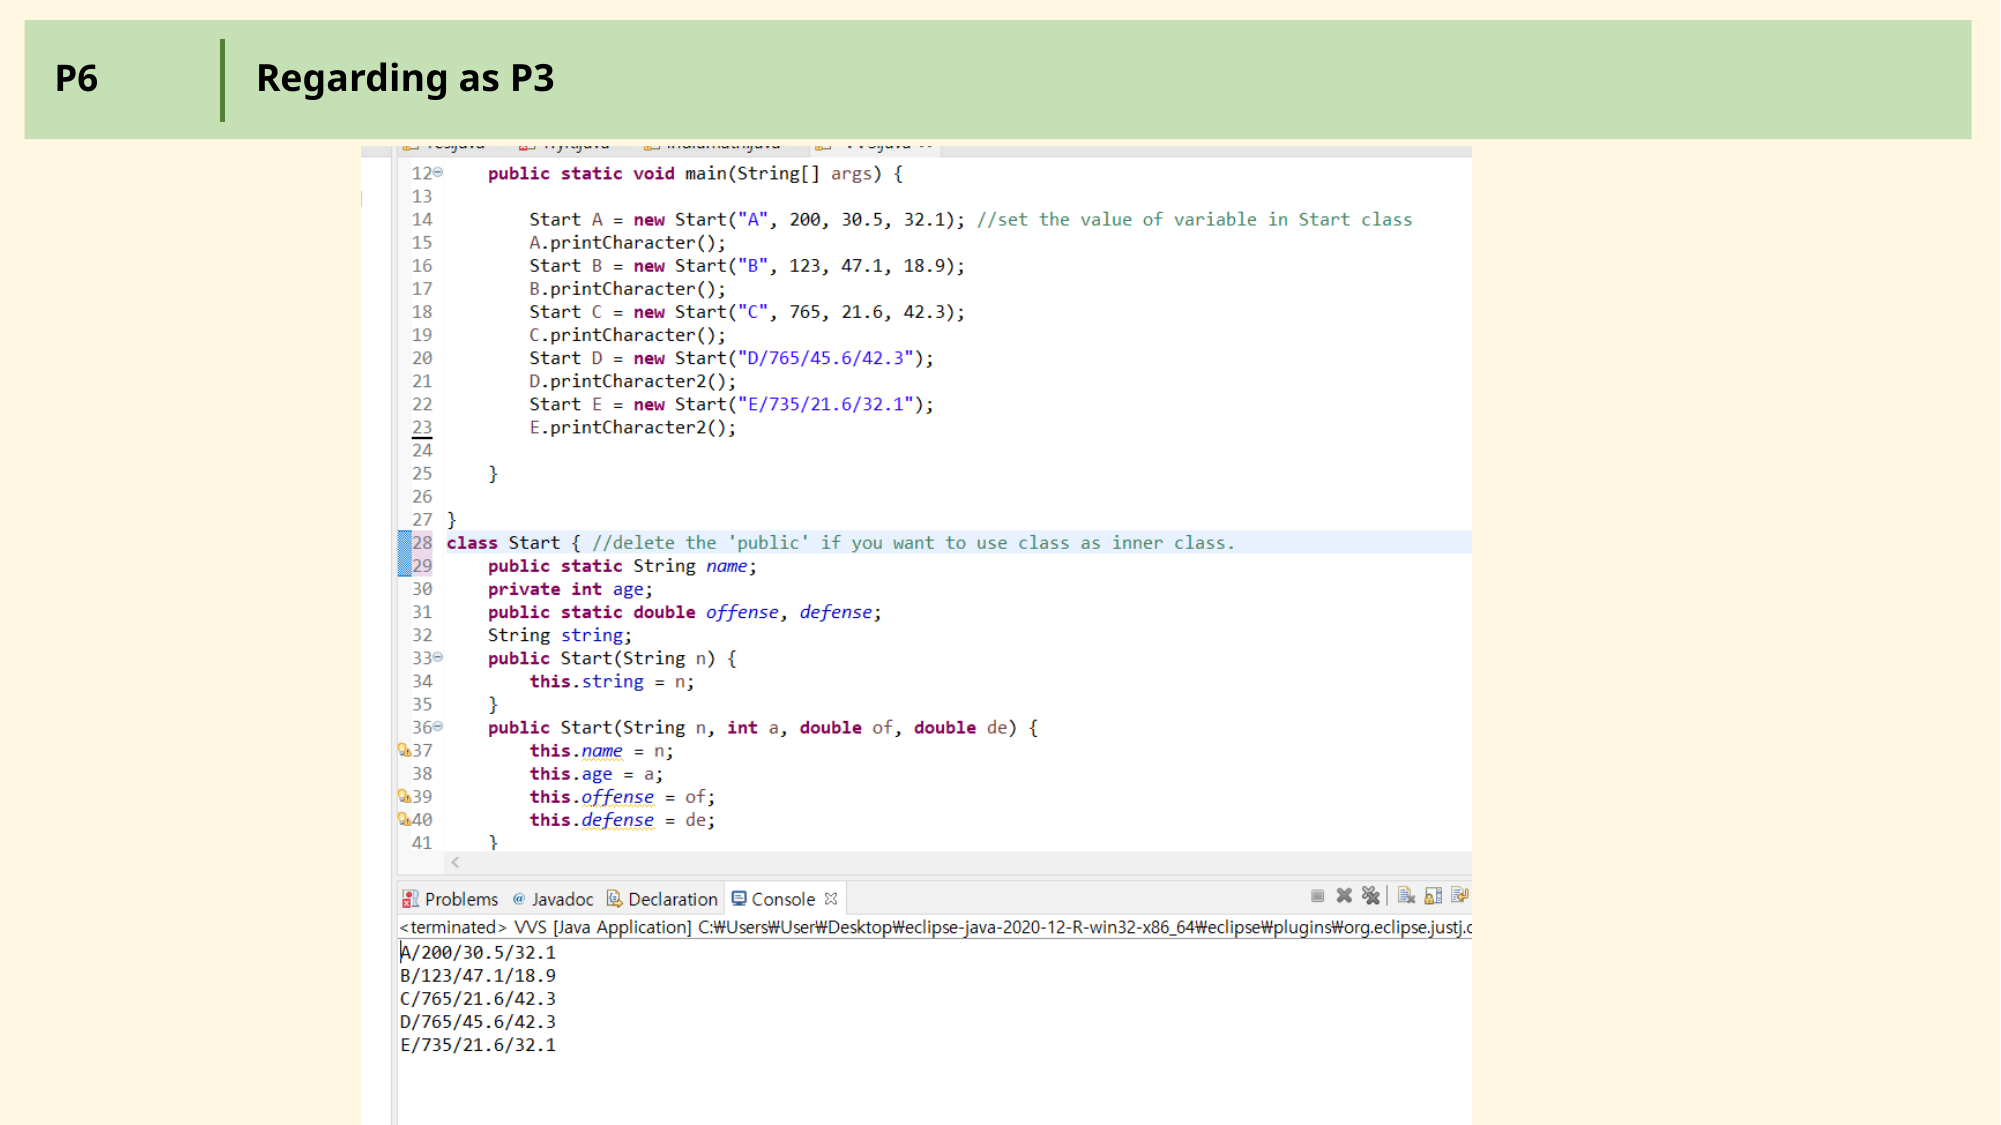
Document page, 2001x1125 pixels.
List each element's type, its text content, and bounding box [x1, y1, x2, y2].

text_box Regarding as P3 [241, 26, 1241, 106]
list P6 [39, 52, 208, 108]
picture [361, 146, 1472, 1125]
